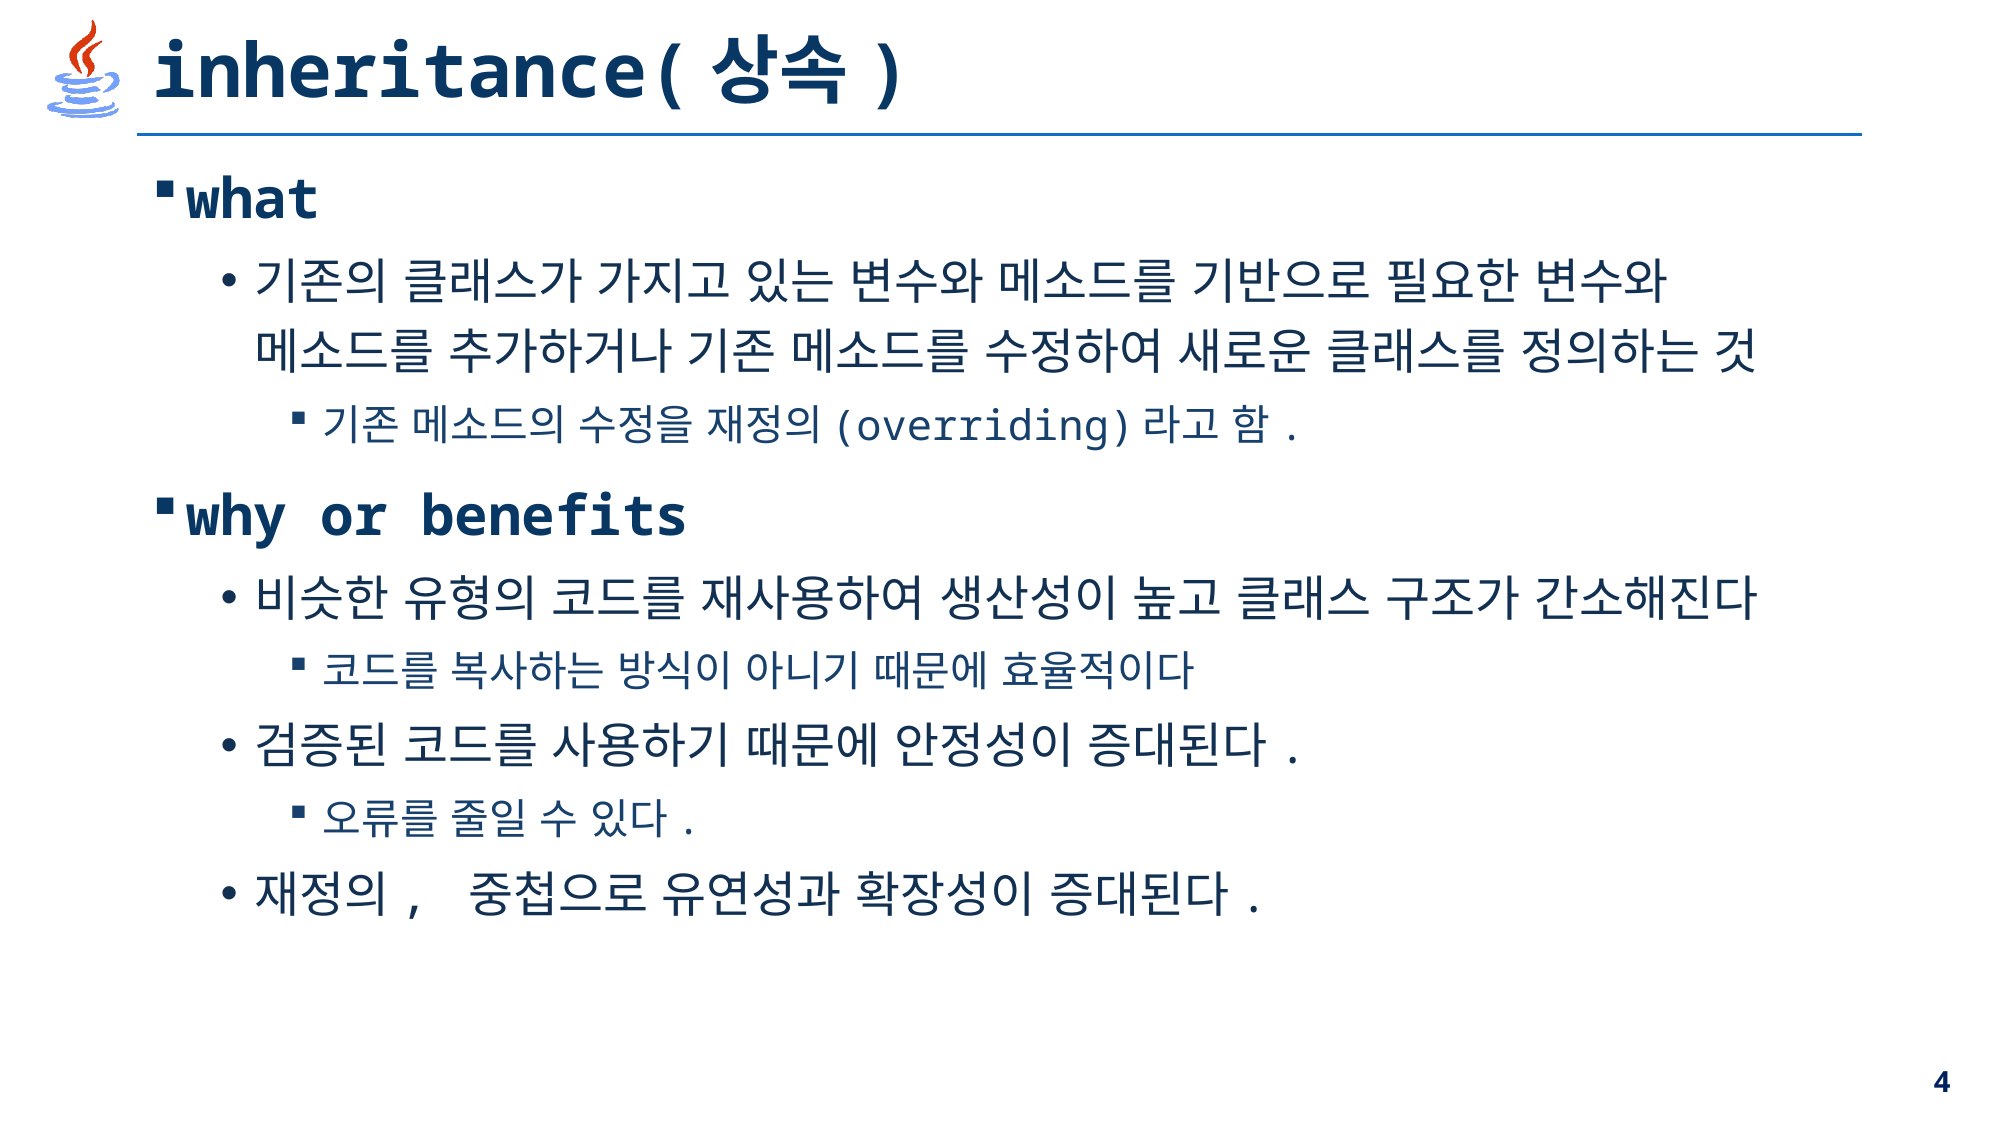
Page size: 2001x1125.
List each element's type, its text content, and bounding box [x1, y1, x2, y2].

title inheritance(상속) [137, 21, 1863, 126]
picture [34, 20, 132, 118]
list what 기존의 클래스가 가지고 있는 변수와 메소드를 기반으로 필요한 변수와 메소드를 추가하거나 기존 메소드를 수정하여 새로운 클래스를 정의하는 것 기존 메소드의 수정을 재정의(overriding)라고 함. why or benefits 비슷한 유형의 코드를 재사용하여 생산성이 높고 클래스 구조가 간소해진다 코드를 복사하는 방식이 아니기 때문에 효율적이다 검증된 코드를 사용하기 때문에 안정성이 증대된다. 오류를 줄일 수 있다. 재정의, 중첩으로 유연성과 확장성이 증대된다. [137, 142, 1863, 1038]
slide_number 4 [1862, 1053, 1966, 1114]
